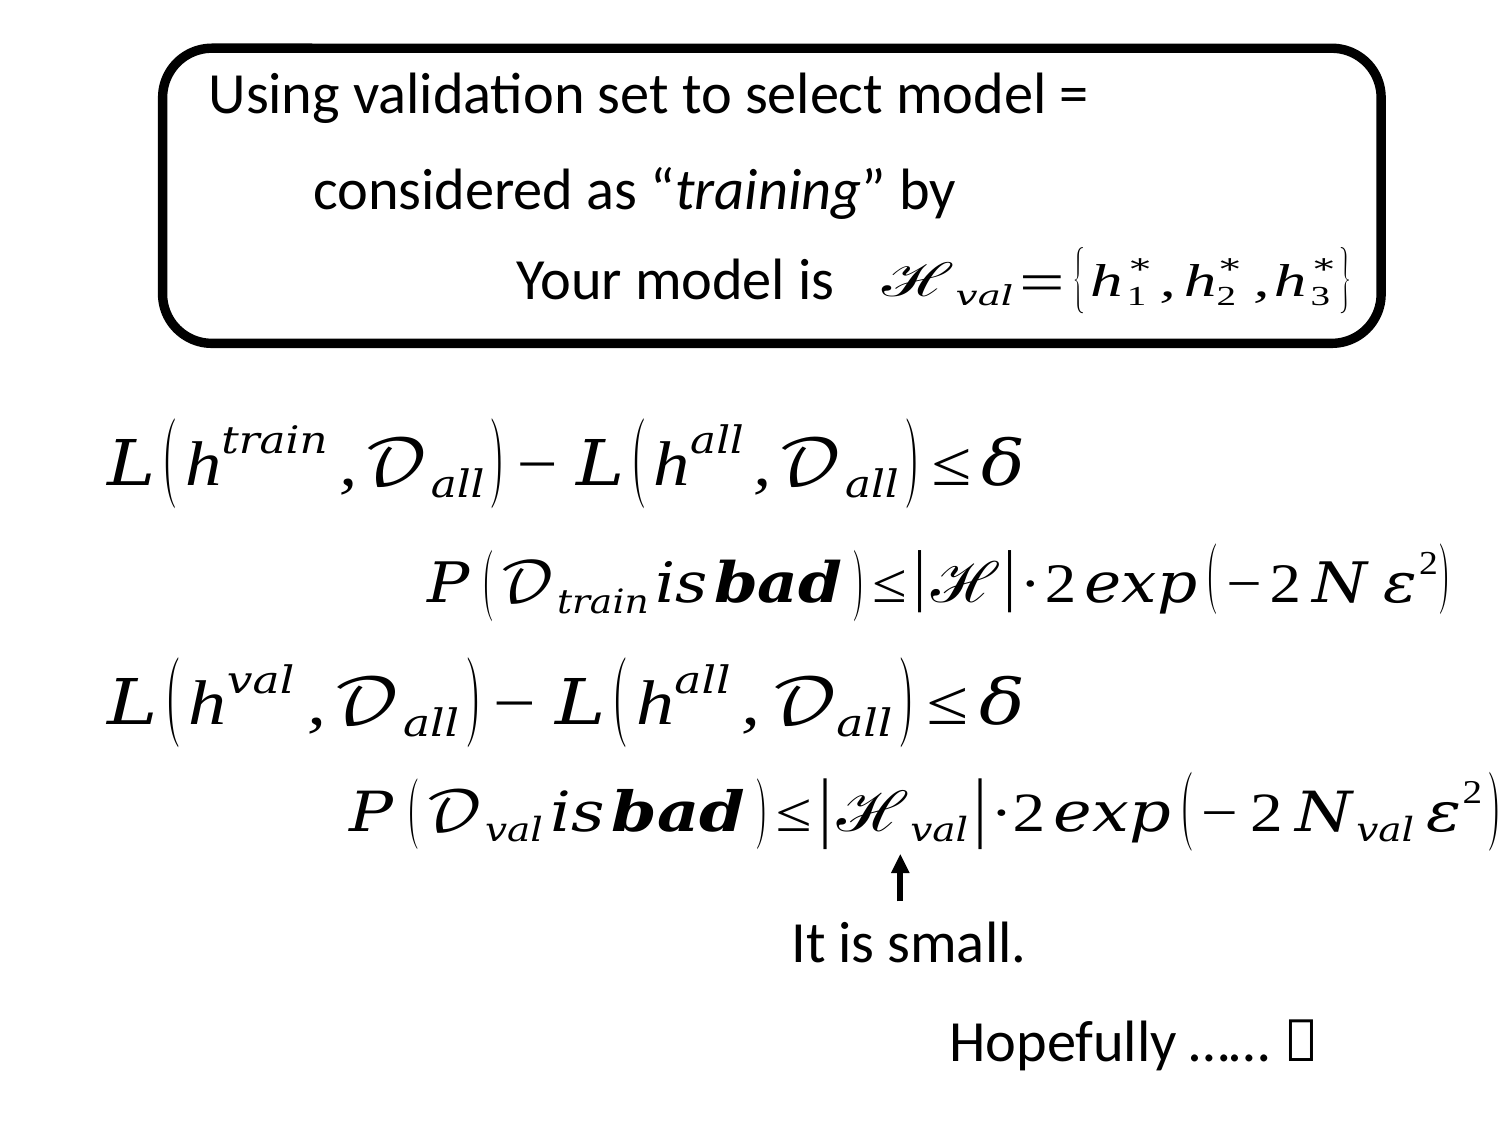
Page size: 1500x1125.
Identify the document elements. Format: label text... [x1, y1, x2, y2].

text_box It is small. [470, 896, 1348, 982]
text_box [162, 48, 1382, 344]
text_box Hopefully ……  [695, 995, 1500, 1081]
